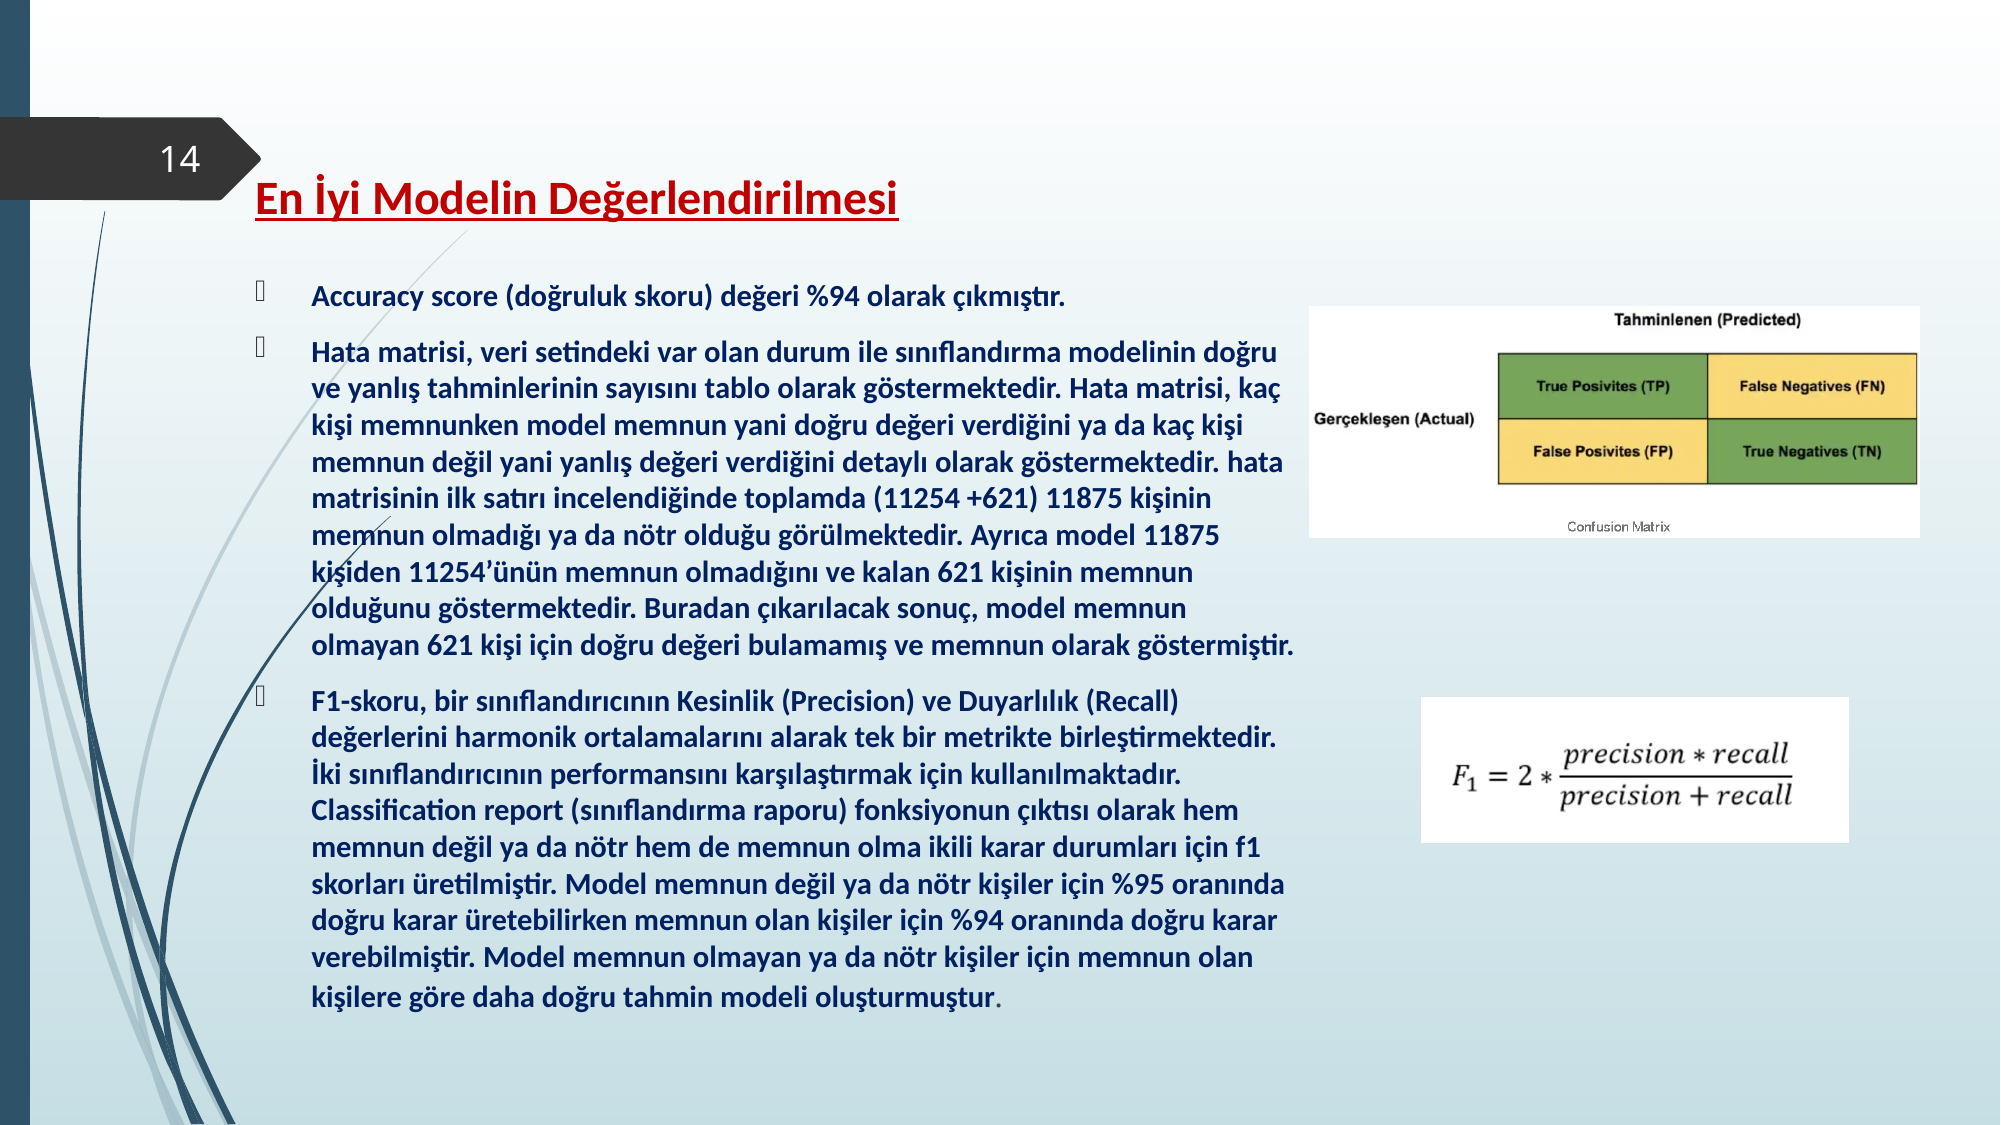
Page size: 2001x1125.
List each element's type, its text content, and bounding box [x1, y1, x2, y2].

slide_number 14 [87, 129, 216, 190]
picture [1421, 696, 1849, 843]
list En İyi Modelin Değerlendirilmesi Accuracy score (doğruluk skoru) değeri %94 olarak çıkmıştır. Hata matrisi, veri setindeki var olan durum ile sınıflandırma modelinin doğru ve yanlış tahminlerinin sayısını tablo olarak göstermektedir. Hata matrisi, kaç kişi memnunken model memnun yani doğru değeri verdiğini ya da kaç kişi memnun değil yani yanlış değeri verdiğini detaylı olarak göstermektedir. hata matrisinin ilk satırı incelendiğinde toplamda (11254 +621) 11875 kişinin memnun olmadığı ya da nötr olduğu görülmektedir. Ayrıca model 11875 kişiden 11254’ünün memnun olmadığını ve kalan 621 kişinin memnun olduğunu göstermektedir. Buradan çıkarılacak sonuç, model memnun olmayan 621 kişi için doğru değeri bulamamış ve memnun olarak göstermiştir. F1-skoru, bir sınıflandırıcının Kesinlik (Precision) ve Duyarlılık (Recall) değerlerini harmonik ortalamalarını alarak tek bir metrikte birleştirmektedir. İki sınıflandırıcının performansını karşılaştırmak için kullanılmaktadır. Classification report (sınıflandırma raporu) fonksiyonun çıktısı olarak hem memnun değil ya da nötr hem de memnun olma ikili karar durumları için f1 skorları üretilmiştir. Model memnun değil ya da nötr kişiler için %95 oranında doğru karar üretebilirken memnun olan kişiler için %94 oranında doğru karar verebilmiştir. Model memnun olmayan ya da nötr kişiler için memnun olan kişilere göre daha doğru tahmin modeli oluşturmuştur. [240, 159, 1310, 1062]
picture [1309, 305, 1920, 538]
